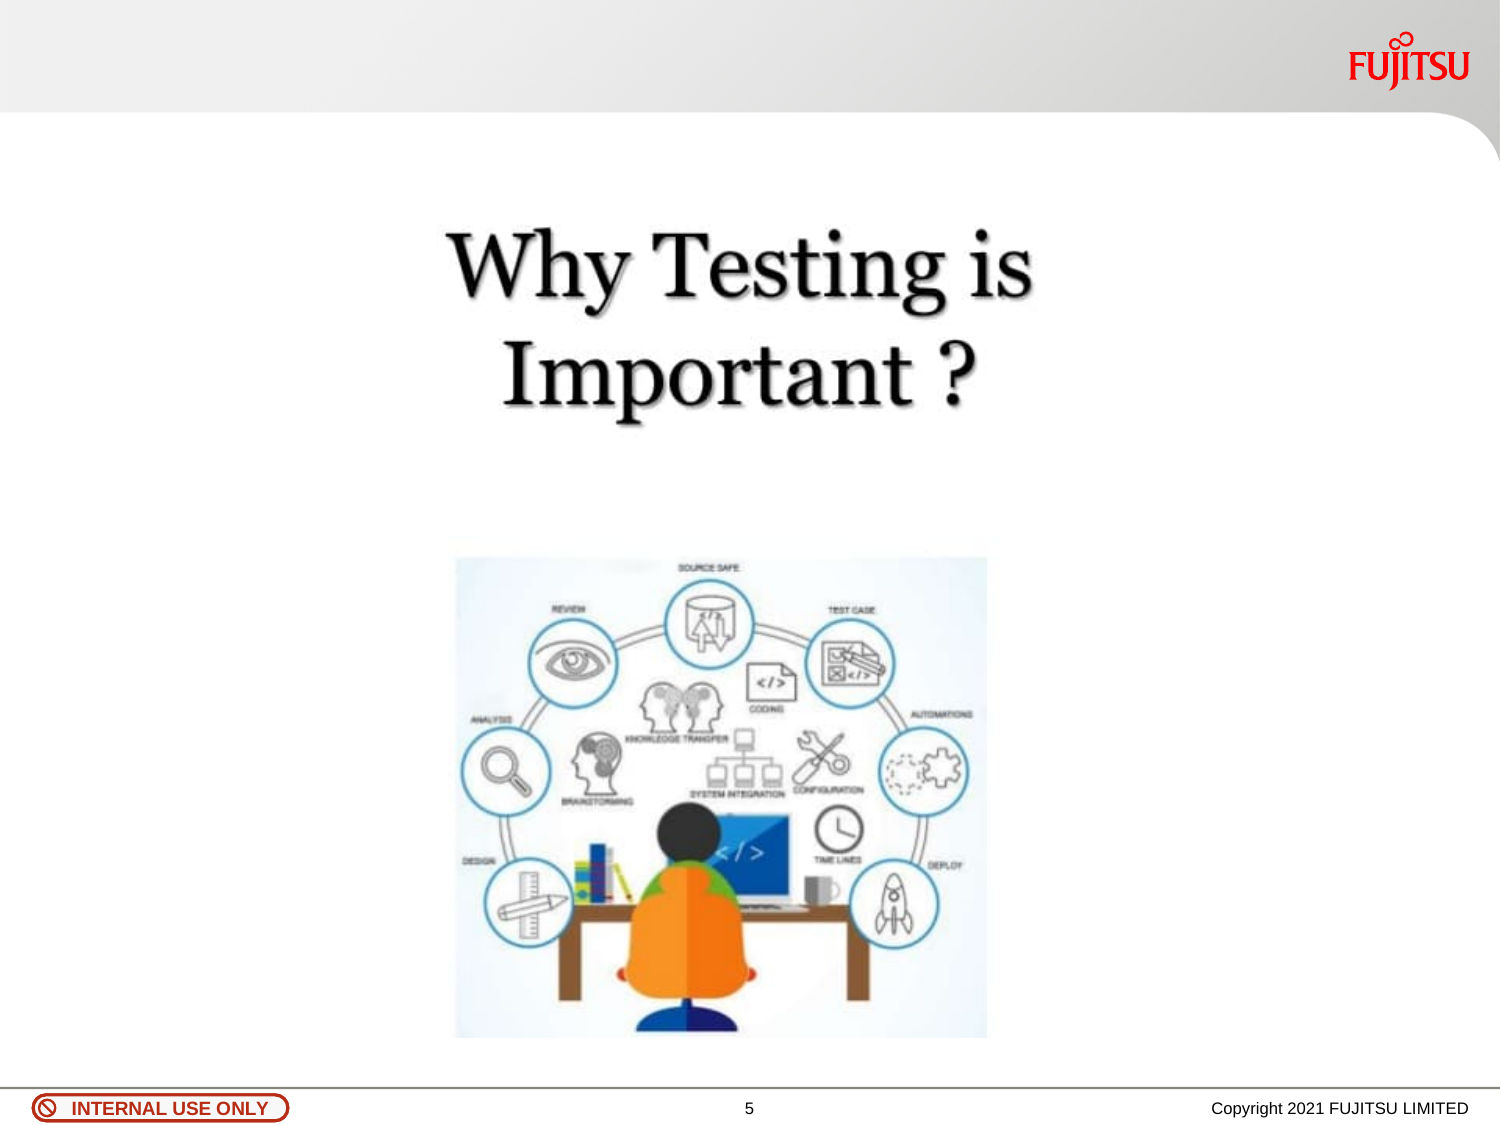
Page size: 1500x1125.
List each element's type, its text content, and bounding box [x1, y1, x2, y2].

picture [0, 0, 1500, 1038]
footer Copyright 2021 FUJITSU LIMITED [809, 1091, 1470, 1125]
slide_number 4 [705, 1091, 794, 1125]
